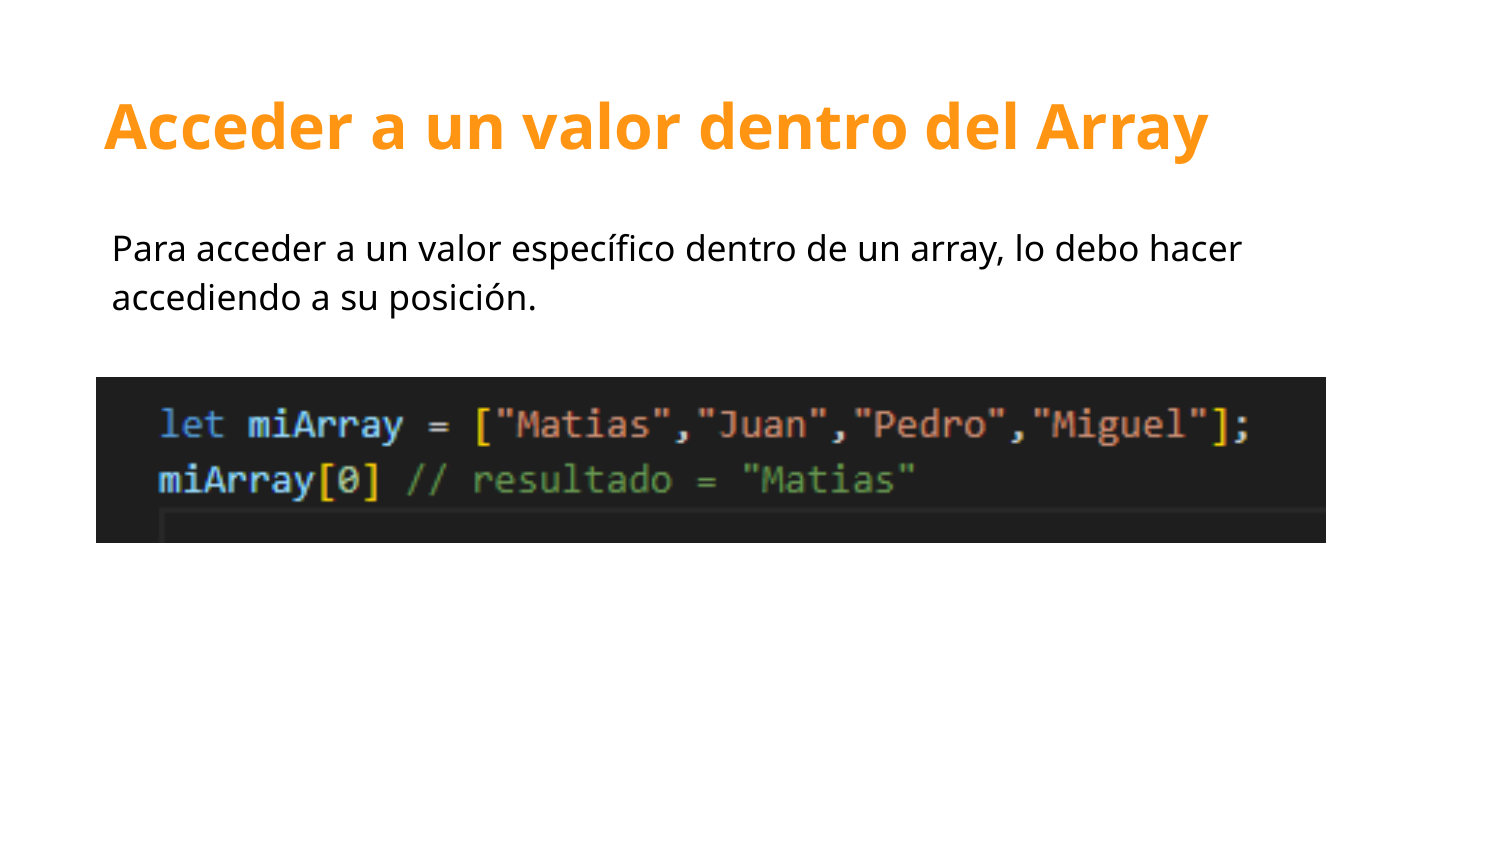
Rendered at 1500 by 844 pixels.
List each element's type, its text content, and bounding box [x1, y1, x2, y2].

subtitle Para acceder a un valor específico dentro de un array, lo debo hacer accediendo a su posición. [96, 204, 1404, 743]
picture [96, 377, 1327, 543]
title Acceder a un valor dentro del Array [89, 69, 1287, 177]
